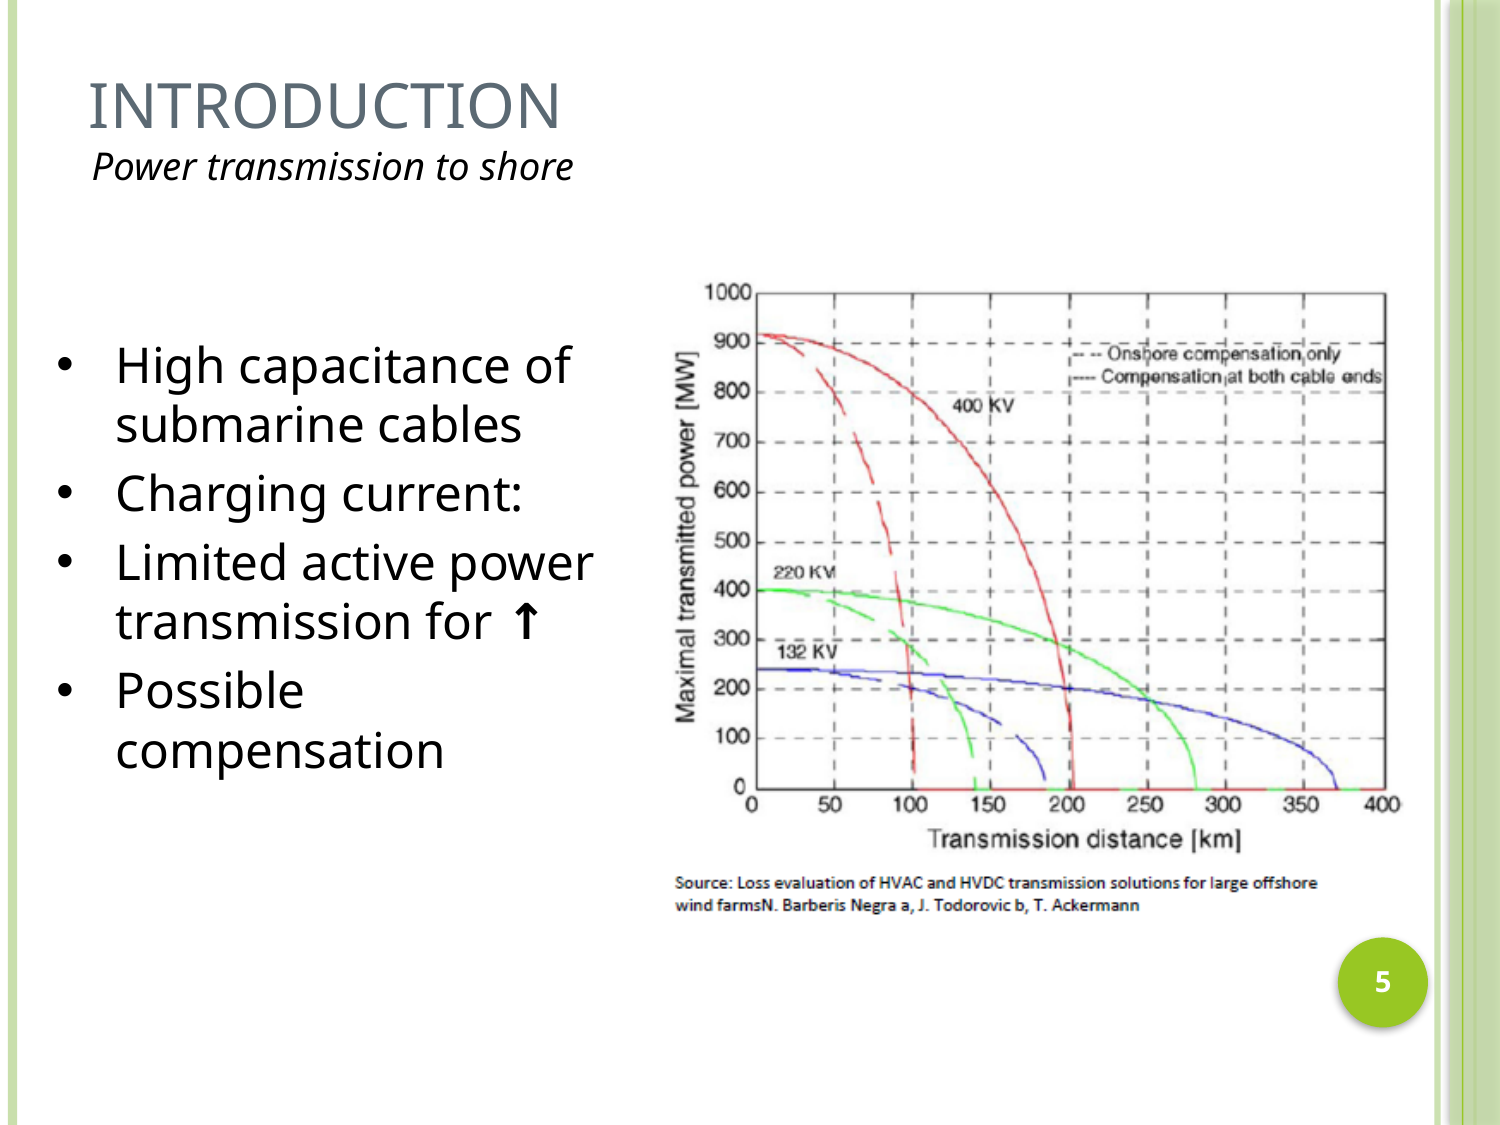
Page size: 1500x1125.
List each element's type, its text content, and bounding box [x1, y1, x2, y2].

slide_number 5 [1333, 940, 1434, 1027]
text_box Introduction [74, 54, 1425, 149]
picture [666, 268, 1414, 925]
text_box Power transmission to shore [76, 134, 1427, 197]
